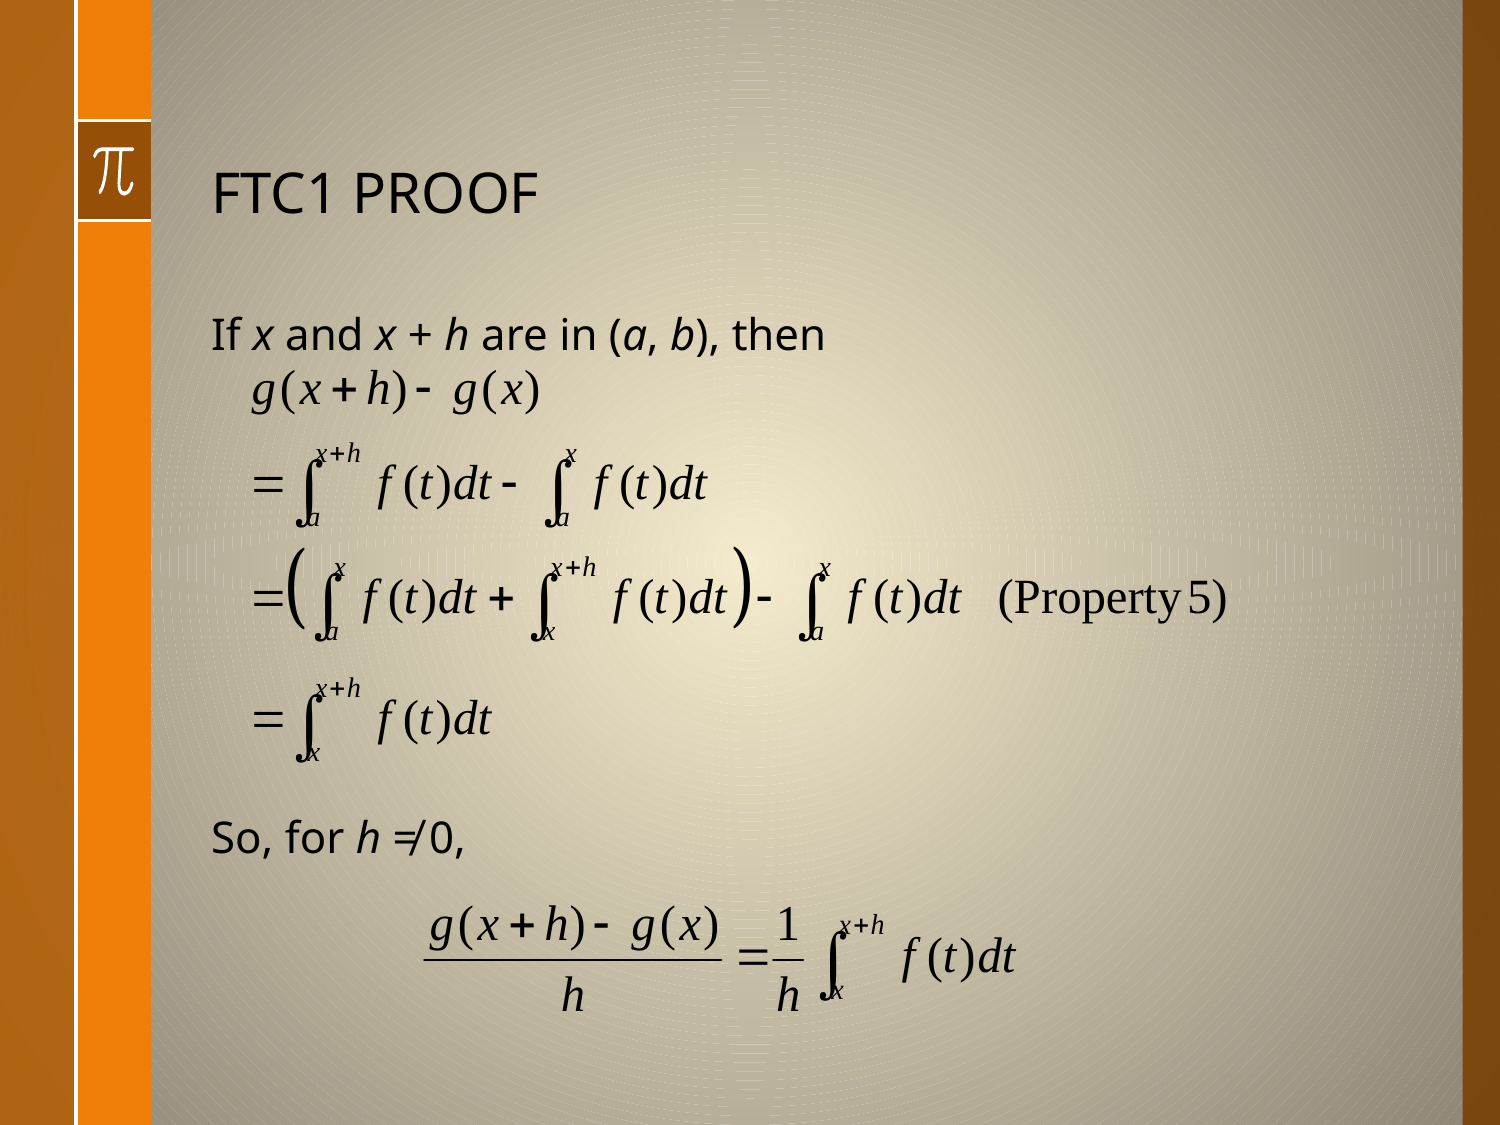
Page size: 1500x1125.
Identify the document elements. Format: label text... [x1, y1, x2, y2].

picture [241, 361, 1233, 768]
list If x and x + h are in (a, b), then So, for h ≠ 0, [196, 273, 1400, 1024]
picture [415, 893, 1026, 1020]
title FTC1 PROOF [196, 29, 1400, 233]
